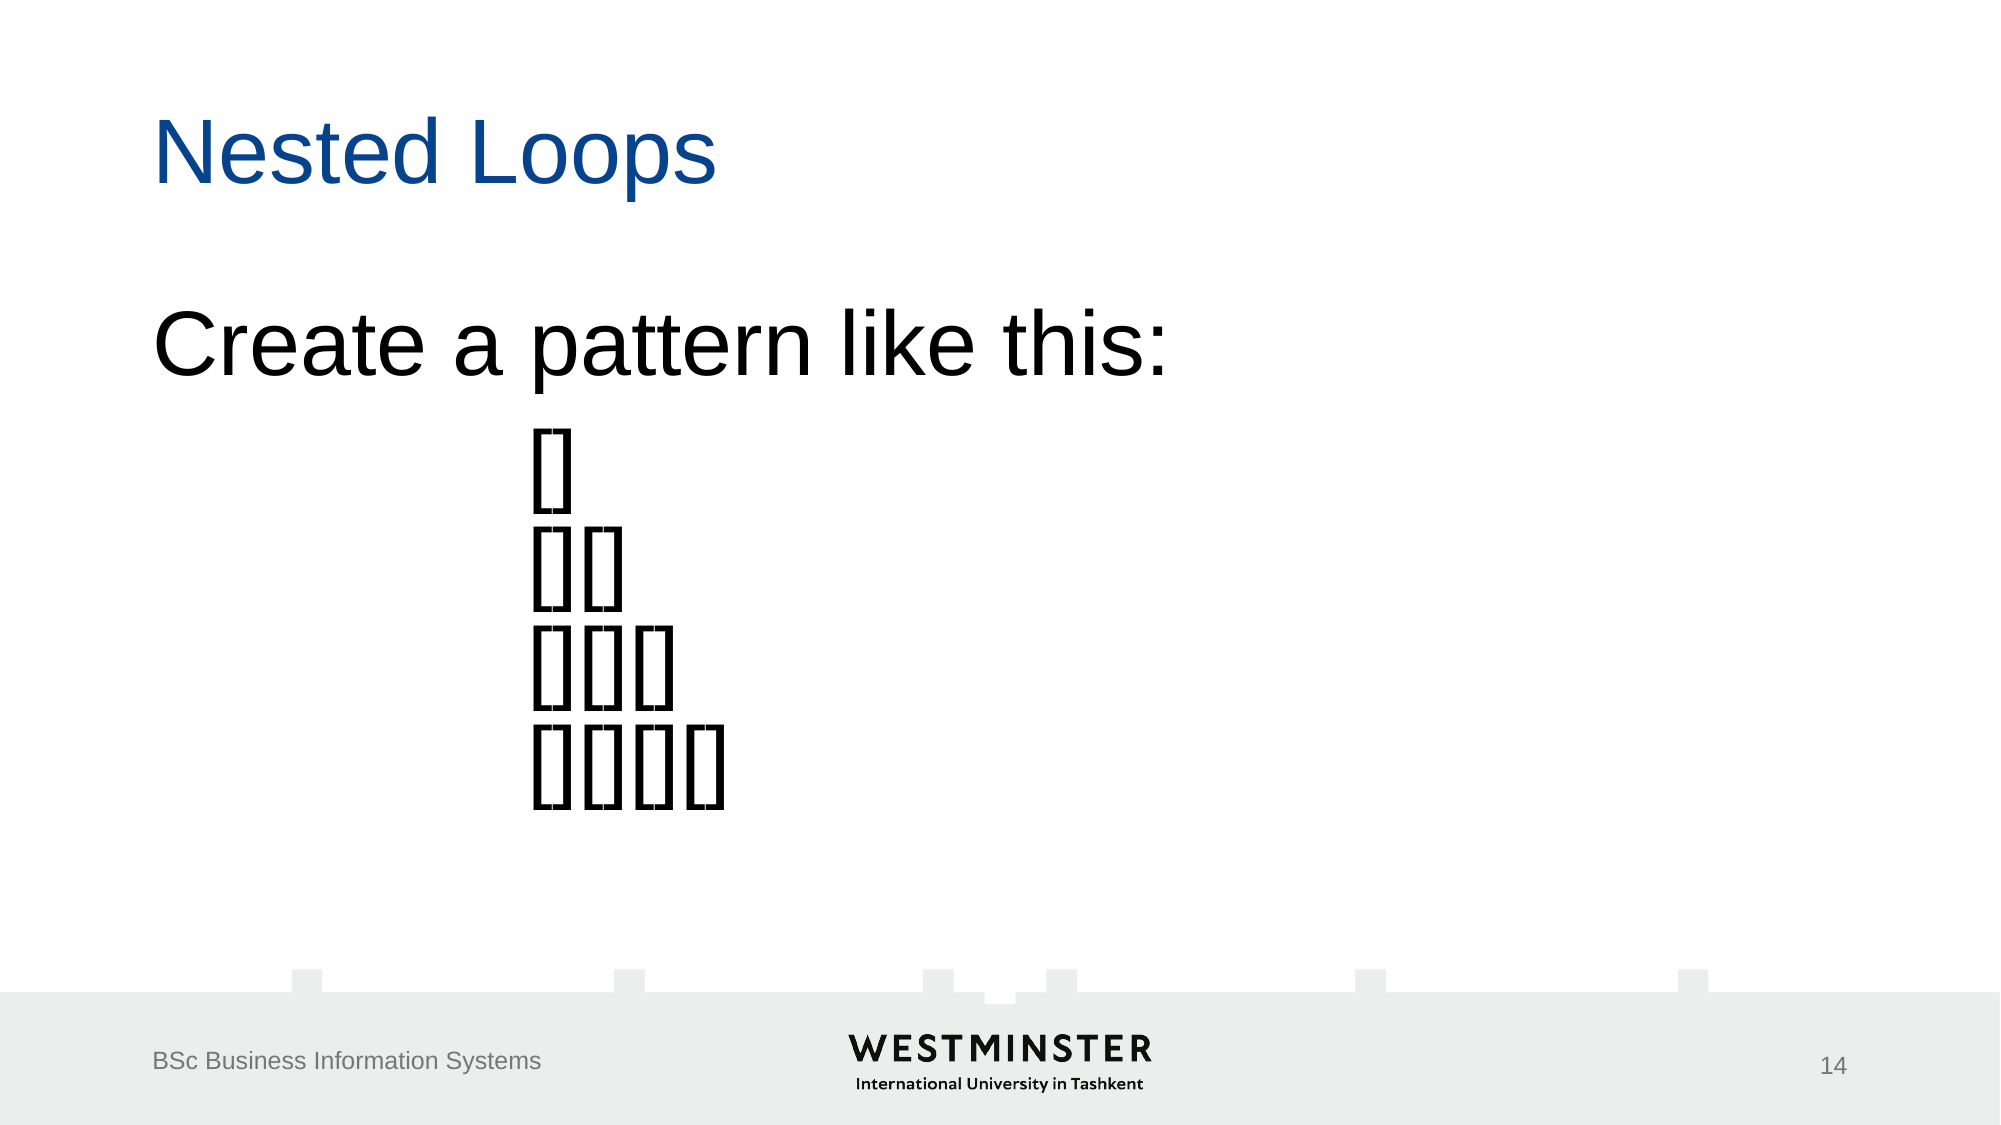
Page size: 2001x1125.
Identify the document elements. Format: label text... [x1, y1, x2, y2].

list Create a pattern like this: [] [][] [][][] [][][][] [137, 281, 1979, 967]
picture [0, 969, 2000, 1125]
slide_number 14 [1528, 1042, 1863, 1103]
list BSc Business Information Systems [137, 1040, 647, 1102]
title Nested Loops [137, 77, 1545, 219]
